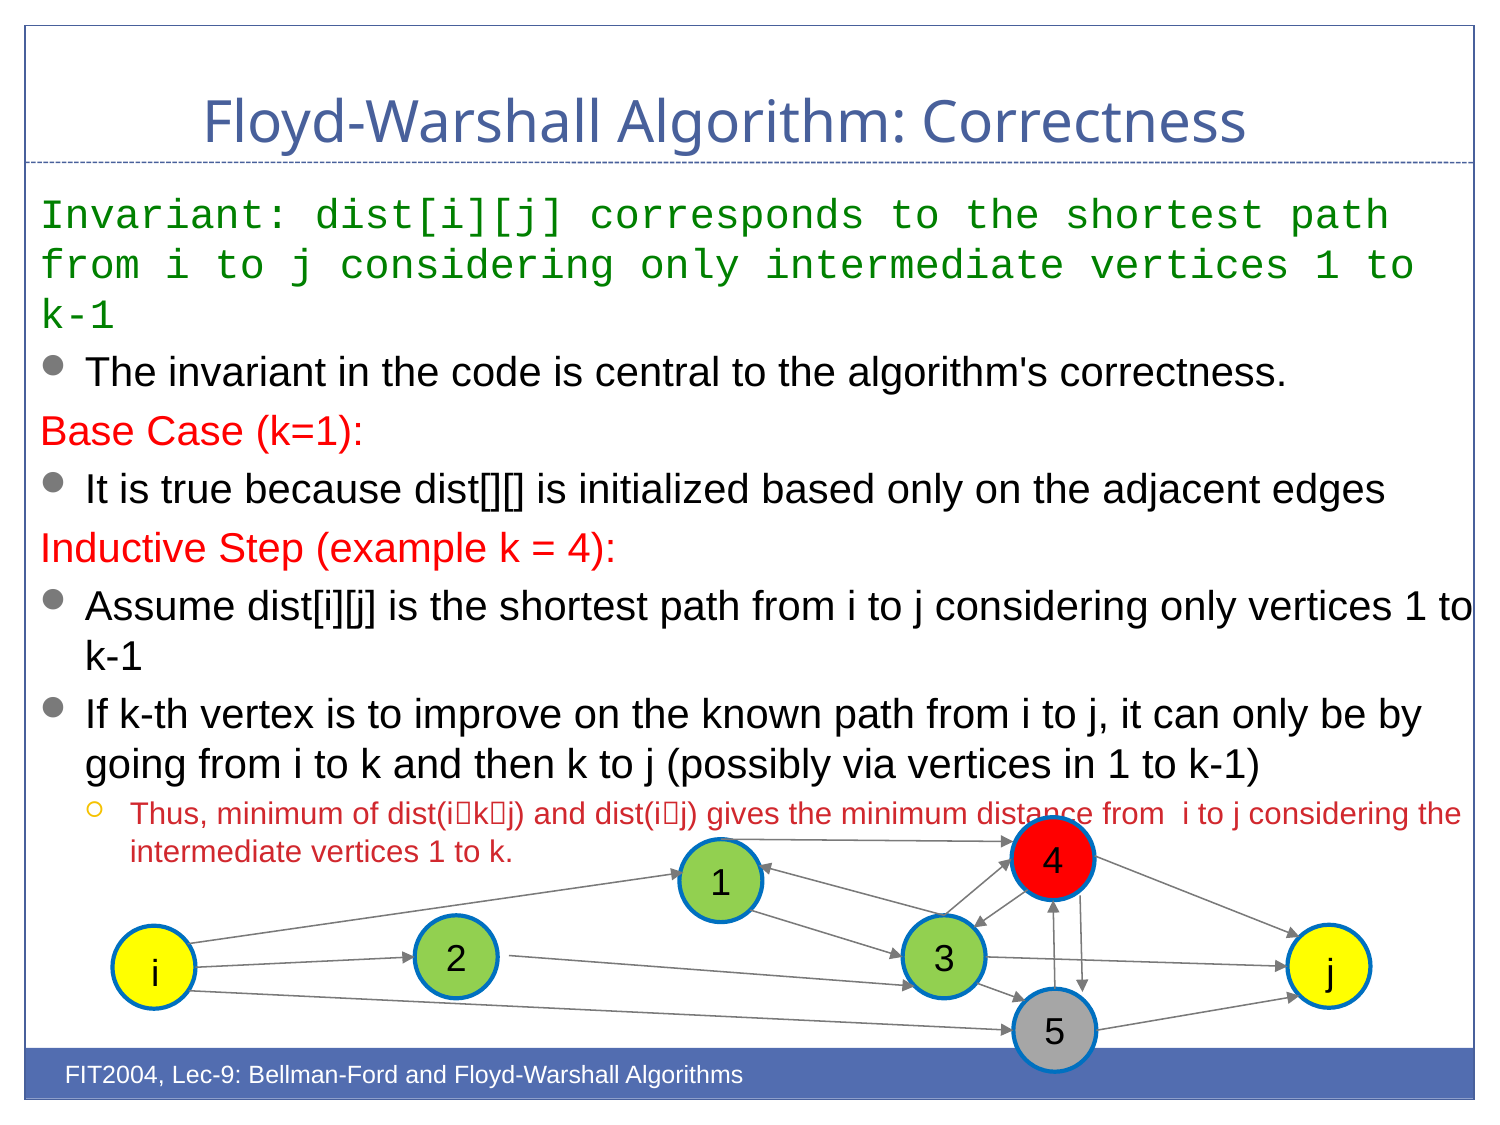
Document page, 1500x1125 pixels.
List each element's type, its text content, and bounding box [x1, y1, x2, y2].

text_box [188, 990, 1014, 1031]
title Floyd-Warshall Algorithm: Correctness [0, 37, 1463, 162]
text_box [1088, 956, 1288, 967]
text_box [1052, 899, 1056, 989]
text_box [112, 925, 196, 1009]
footer FIT2004, Lec-9: Bellman-Ford and Floyd-Warshall Algorithms [50, 1051, 800, 1112]
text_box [985, 956, 1045, 967]
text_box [976, 982, 1026, 1002]
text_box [1013, 988, 1097, 1072]
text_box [1079, 895, 1083, 993]
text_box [758, 865, 938, 916]
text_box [414, 954, 498, 987]
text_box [973, 889, 1028, 928]
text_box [750, 909, 903, 958]
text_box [1096, 995, 1300, 1031]
list Invariant: dist[i][j] corresponds to the shortest path from i to j considering only intermediate vertices 1 to k-1 The invariant in the code is central to the algorithm's correctness. Base Case (k=1): It is true because dist[][] is initialized based only on the adjacent edges Inductive Step (example k = 4): Assume dist[i][j] is the shortest path from i to j considering only vertices 1 to k-1 If k-th vertex is to improve on the known path from i to j, it can only be by going from i to k and then k to j (possibly via vertices in 1 to k-1) Thus, minimum of dist(ikj) and dist(ij) gives the minimum distance from i to j considering the intermediate vertices 1 to k. [24, 179, 1500, 883]
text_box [1061, 956, 1073, 967]
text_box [187, 872, 684, 944]
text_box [195, 956, 415, 968]
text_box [1011, 816, 1095, 901]
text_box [508, 955, 915, 987]
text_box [1287, 924, 1371, 1008]
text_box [909, 925, 986, 987]
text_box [943, 858, 1012, 916]
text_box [679, 838, 763, 923]
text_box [1094, 855, 1300, 938]
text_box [720, 838, 1014, 842]
